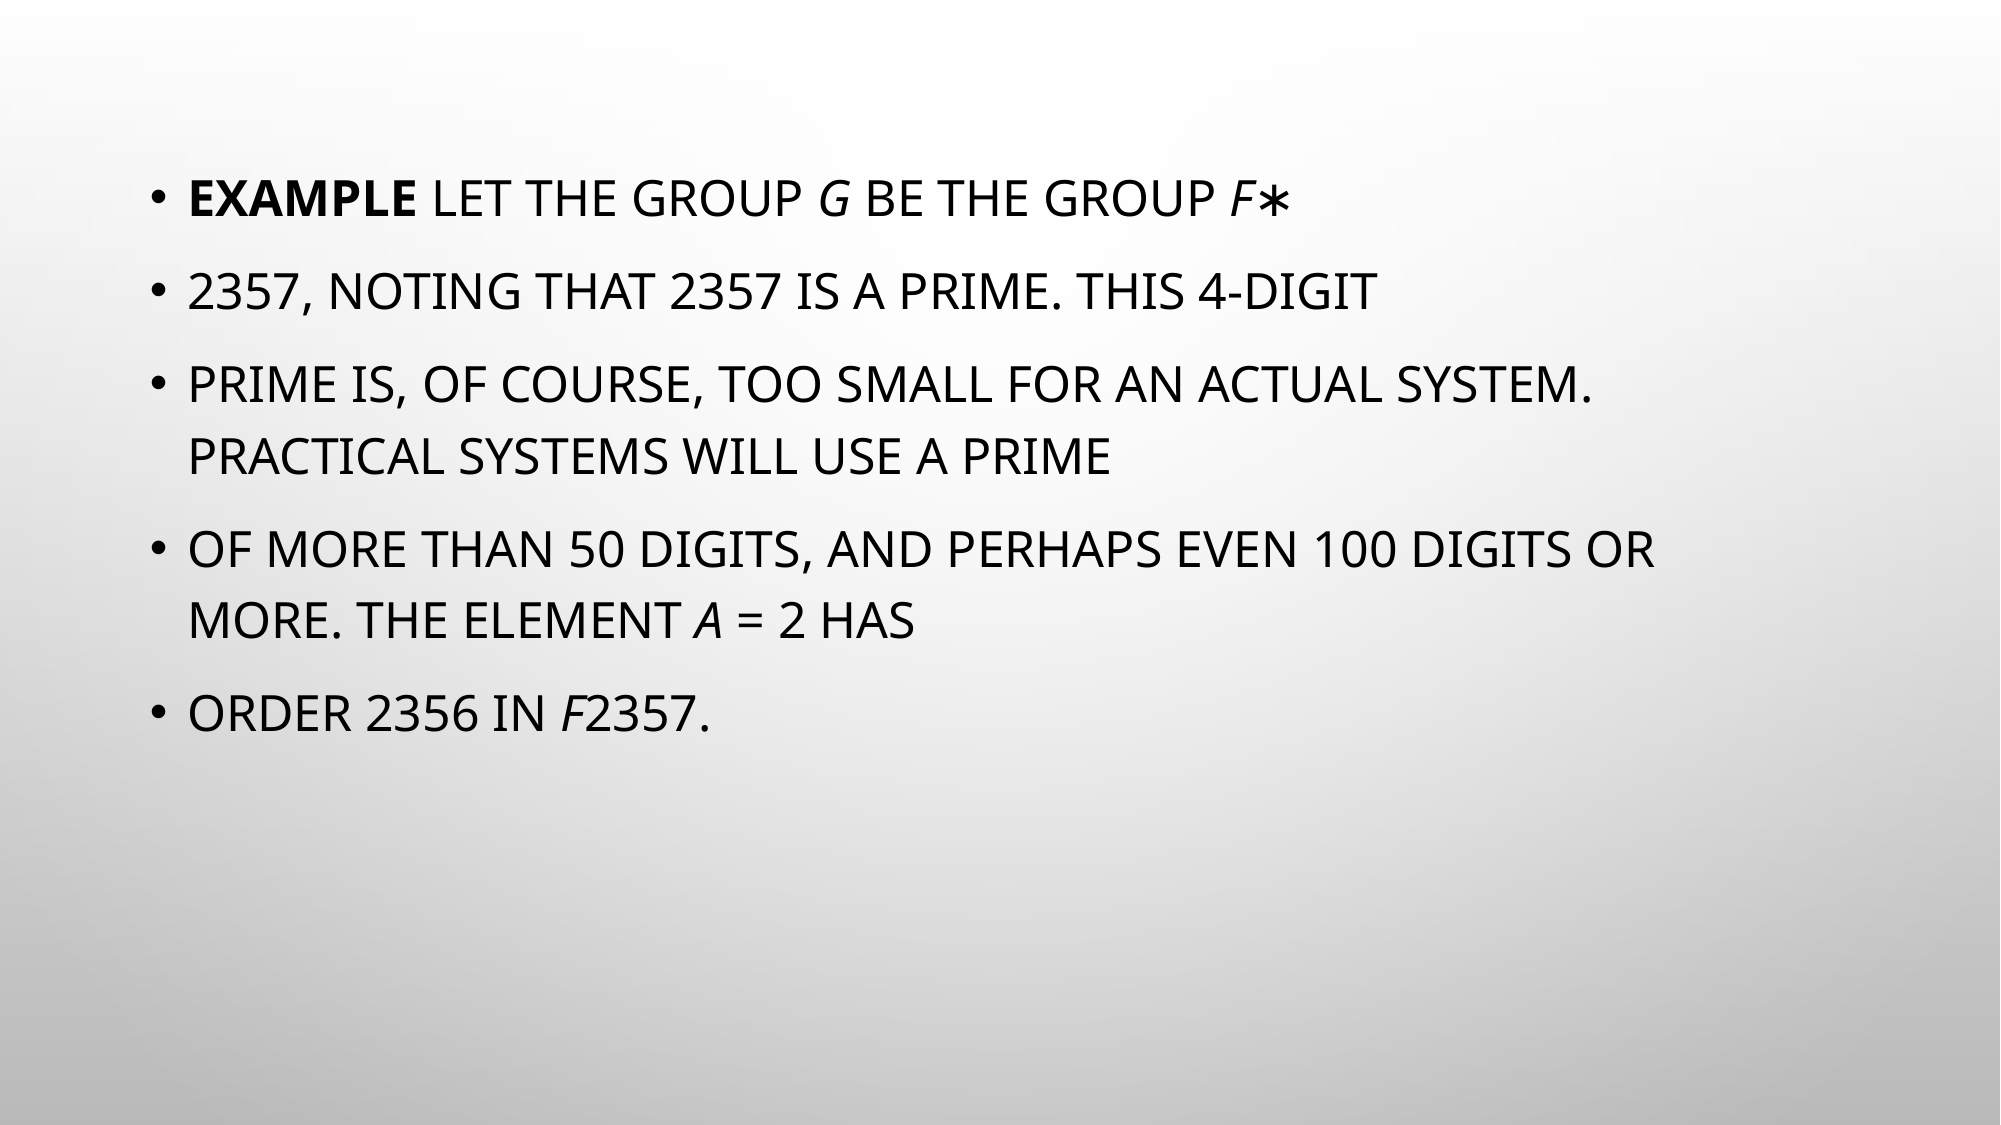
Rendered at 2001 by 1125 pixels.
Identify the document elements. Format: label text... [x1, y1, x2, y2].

picture [0, 0, 2000, 1125]
list Example Let the group G be the group F∗ 2357, noting that 2357 is a prime. This 4-digit prime is, of course, too small for an actual system. Practical systems will use a prime of more than 50 digits, and perhaps even 100 digits or more. The element α = 2 has order 2356 in F2357. [134, 146, 1835, 800]
